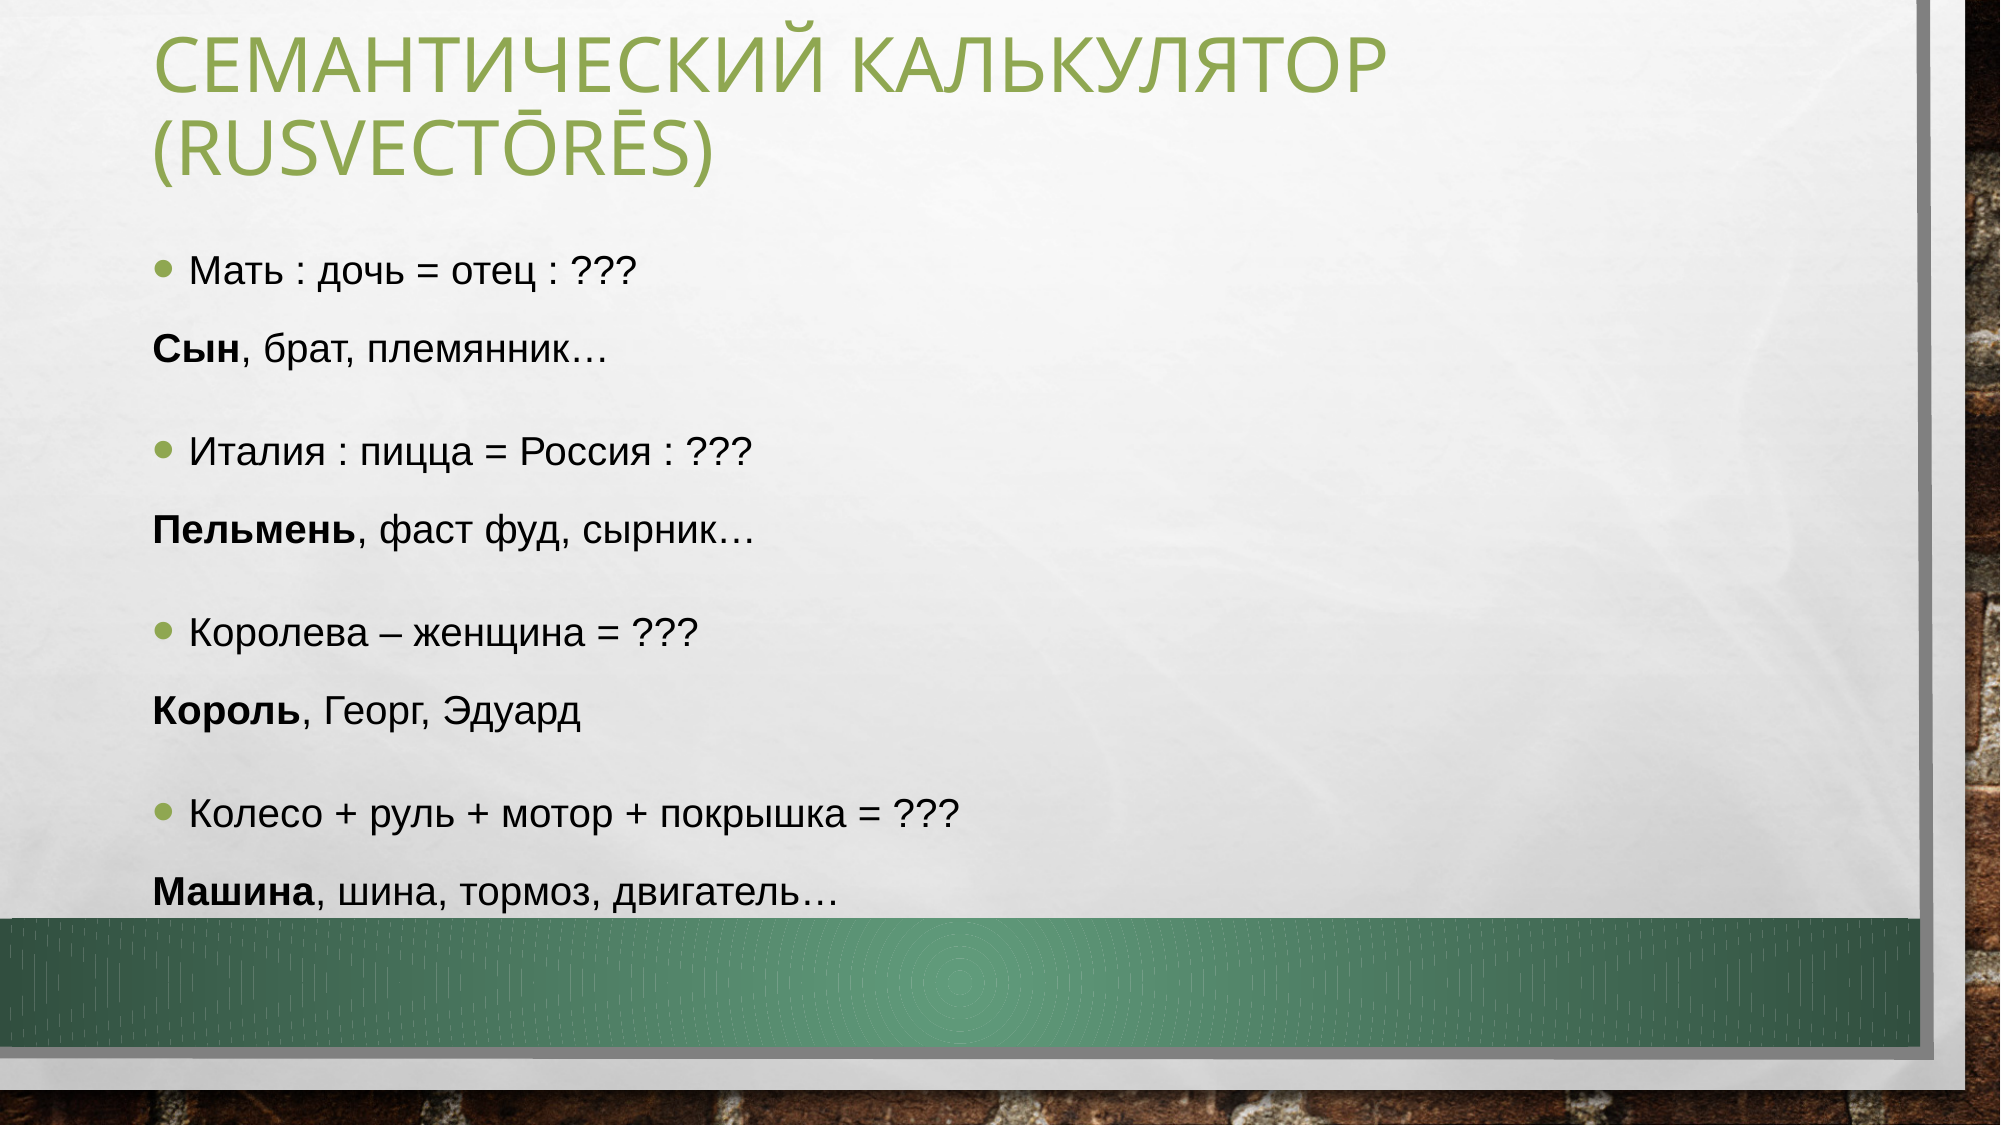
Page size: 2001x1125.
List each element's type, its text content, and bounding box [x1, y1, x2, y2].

list Мать : дочь = отец : ??? Сын, брат, племянник… Италия : пицца = Россия : ??? Пельмень, фаст фуд, сырник… Королева – женщина = ??? Король, Георг, Эдуард Колесо + руль + мотор + покрышка = ??? Машина, шина, тормоз, двигатель… [137, 226, 1863, 922]
title Семантический калькулятор (RusVectōrēs) [137, 18, 1863, 201]
picture [0, 0, 2000, 1125]
